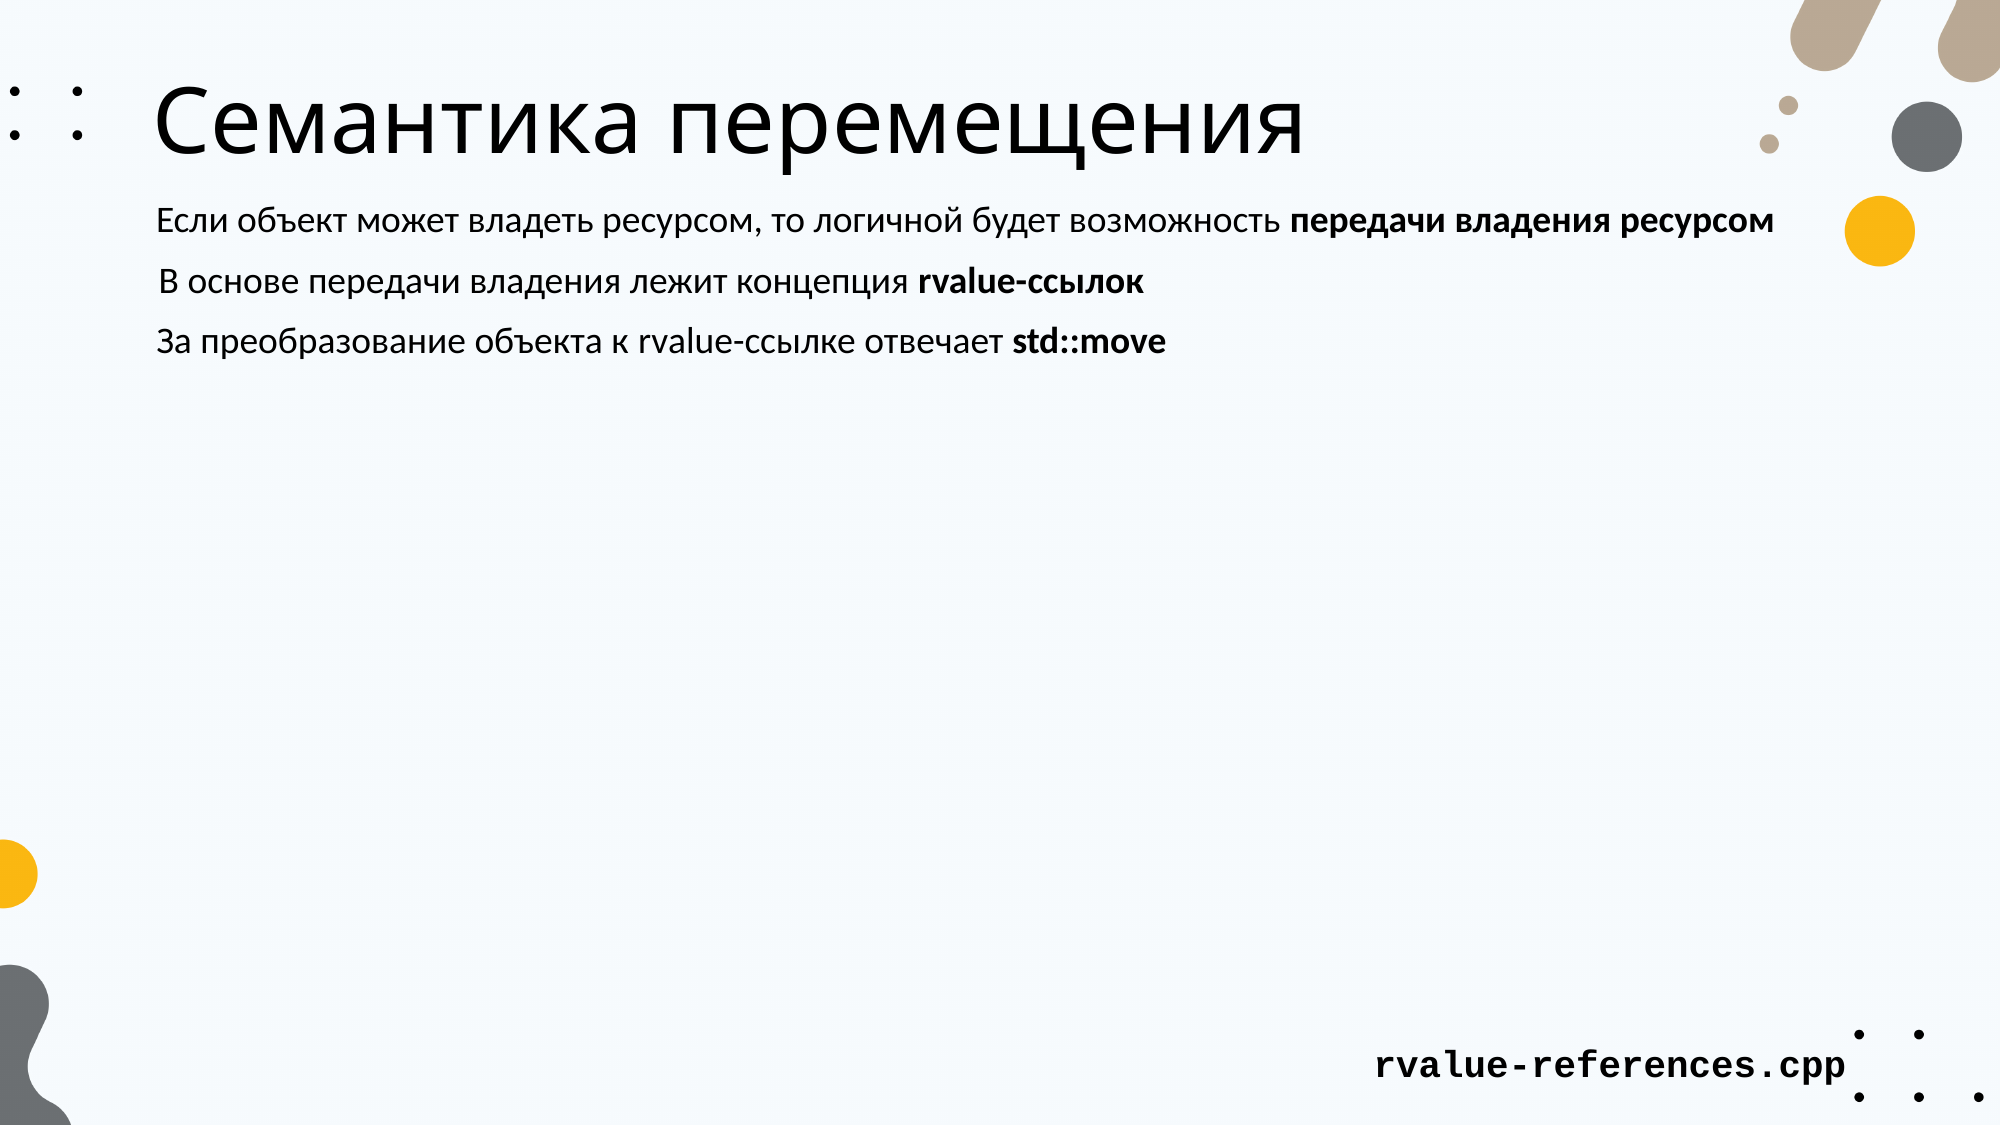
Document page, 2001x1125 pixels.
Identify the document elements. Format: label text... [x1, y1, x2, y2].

text_box В основе передачи владения лежит концепция rvalue-ссылок [143, 248, 1159, 308]
title Семантика перемещения [137, 59, 1863, 188]
text_box rvalue-references.cpp [1358, 1033, 1862, 1093]
text_box Если объект может владеть ресурсом, то логичной будет возможность передачи владения ресурсом [141, 187, 1791, 248]
text_box За преобразование объекта к rvalue-ссылке отвечает std::move [141, 308, 1182, 369]
picture [0, 0, 2000, 1125]
